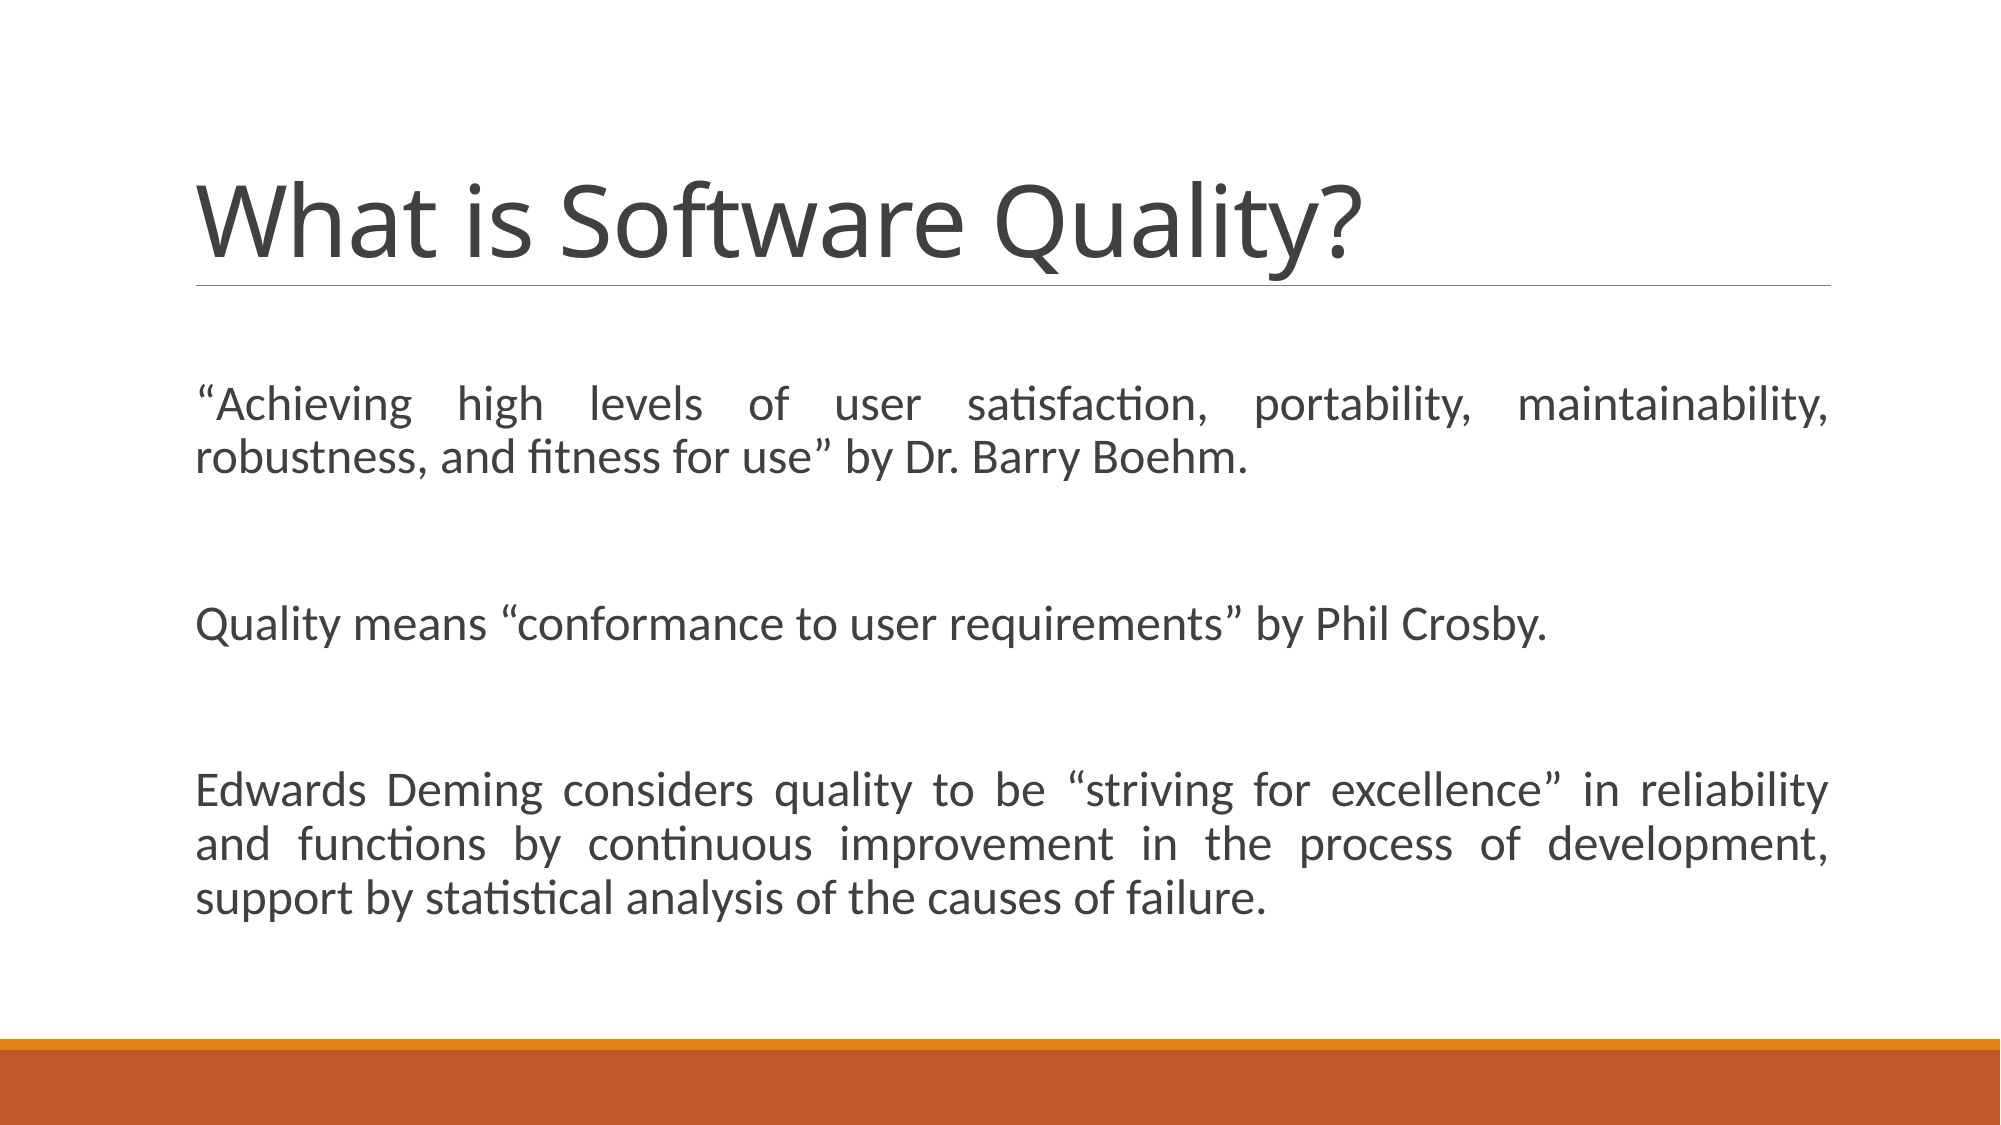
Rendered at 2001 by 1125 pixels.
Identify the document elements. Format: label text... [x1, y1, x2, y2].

title What is Software Quality? [180, 47, 1830, 285]
list “Achieving high levels of user satisfaction, portability, maintainability, robustness, and fitness for use” by Dr. Barry Boehm. Quality means “conformance to user requirements” by Phil Crosby. Edwards Deming considers quality to be “striving for excellence” in reliability and functions by continuous improvement in the process of development, support by statistical analysis of the causes of failure. [180, 369, 1830, 979]
